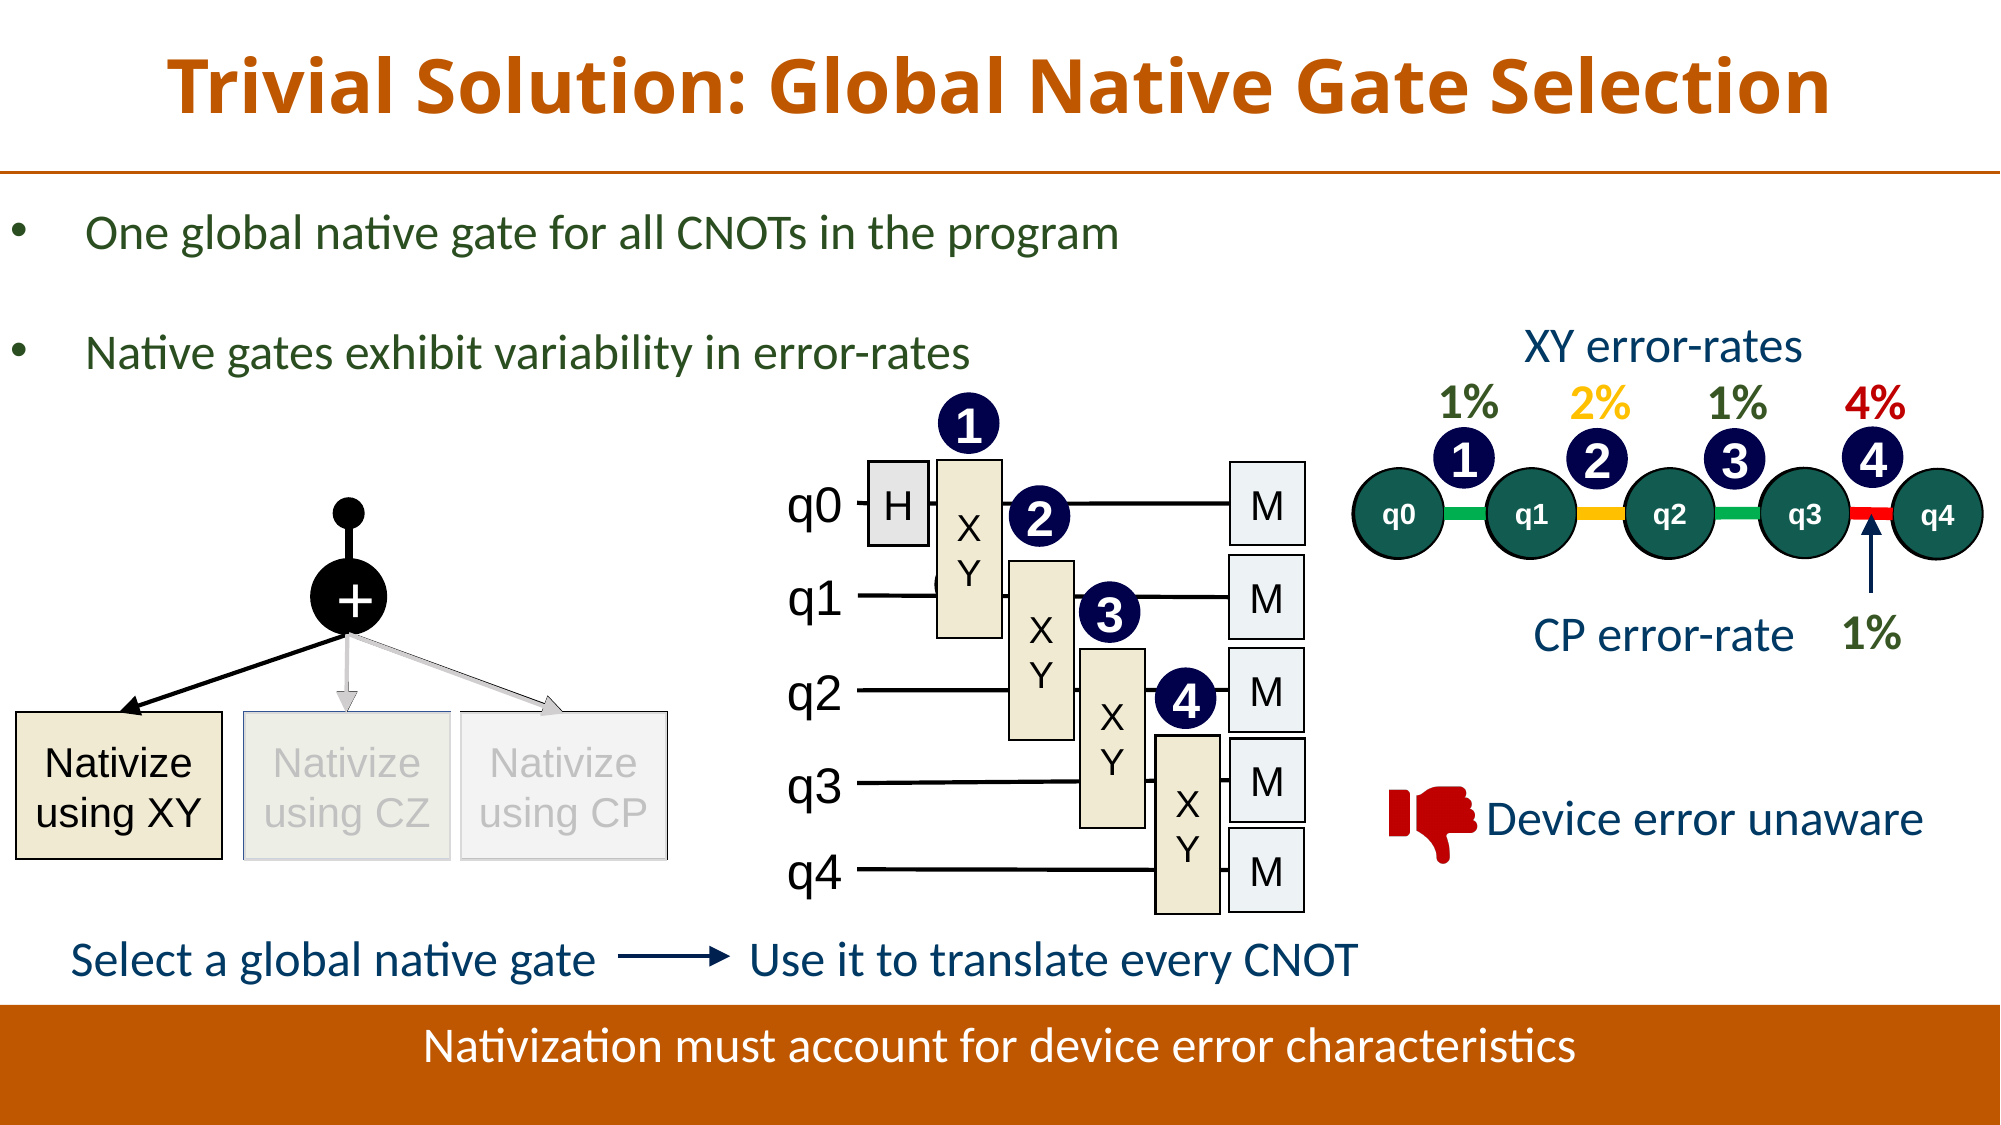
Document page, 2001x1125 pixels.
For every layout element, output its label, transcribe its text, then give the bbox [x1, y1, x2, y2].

text_box 1% [1825, 592, 1918, 668]
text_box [1876, 467, 1983, 560]
text_box Trivial Solution: Global Native Gate Selection [13, 6, 1987, 171]
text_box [1422, 305, 1923, 412]
text_box One global native gate for all CNOTs in the program Native gates exhibit variability in error-rates [0, 191, 1996, 387]
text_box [773, 461, 1305, 913]
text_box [15, 497, 667, 860]
text_box Use it to translate every CNOT [694, 913, 1414, 999]
text_box Select a global native gate [27, 913, 640, 999]
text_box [1353, 467, 1867, 560]
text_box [244, 633, 667, 861]
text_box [1420, 409, 1919, 515]
text_box Nativization must account for device error characteristics [0, 1004, 2000, 1125]
text_box CP error-rate [1518, 594, 1833, 670]
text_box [1380, 772, 1957, 878]
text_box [924, 375, 1232, 755]
